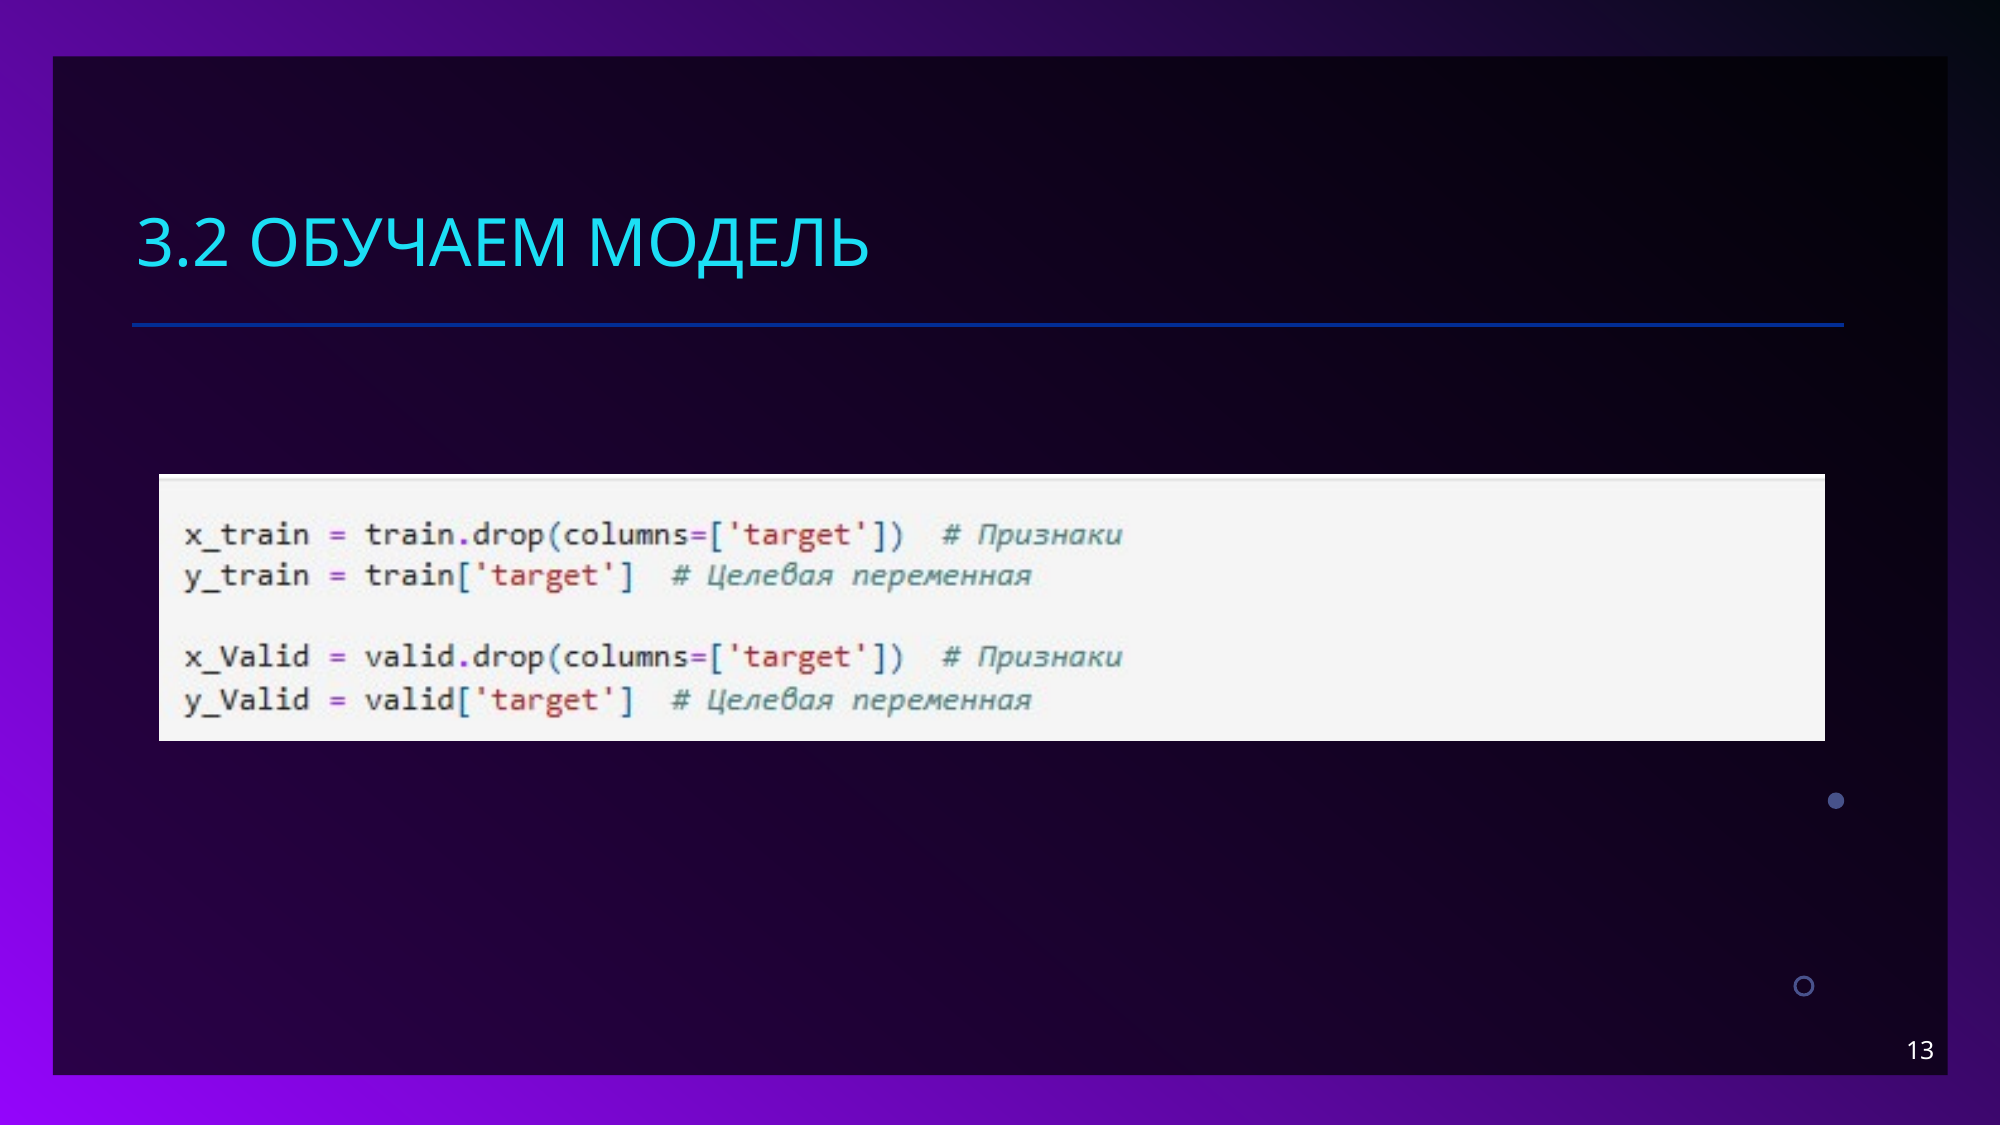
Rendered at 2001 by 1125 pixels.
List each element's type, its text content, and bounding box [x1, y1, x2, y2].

title 3.2 обучаем модель [121, 70, 1845, 289]
picture [159, 474, 1826, 741]
slide_number 13 [1499, 1021, 1950, 1082]
